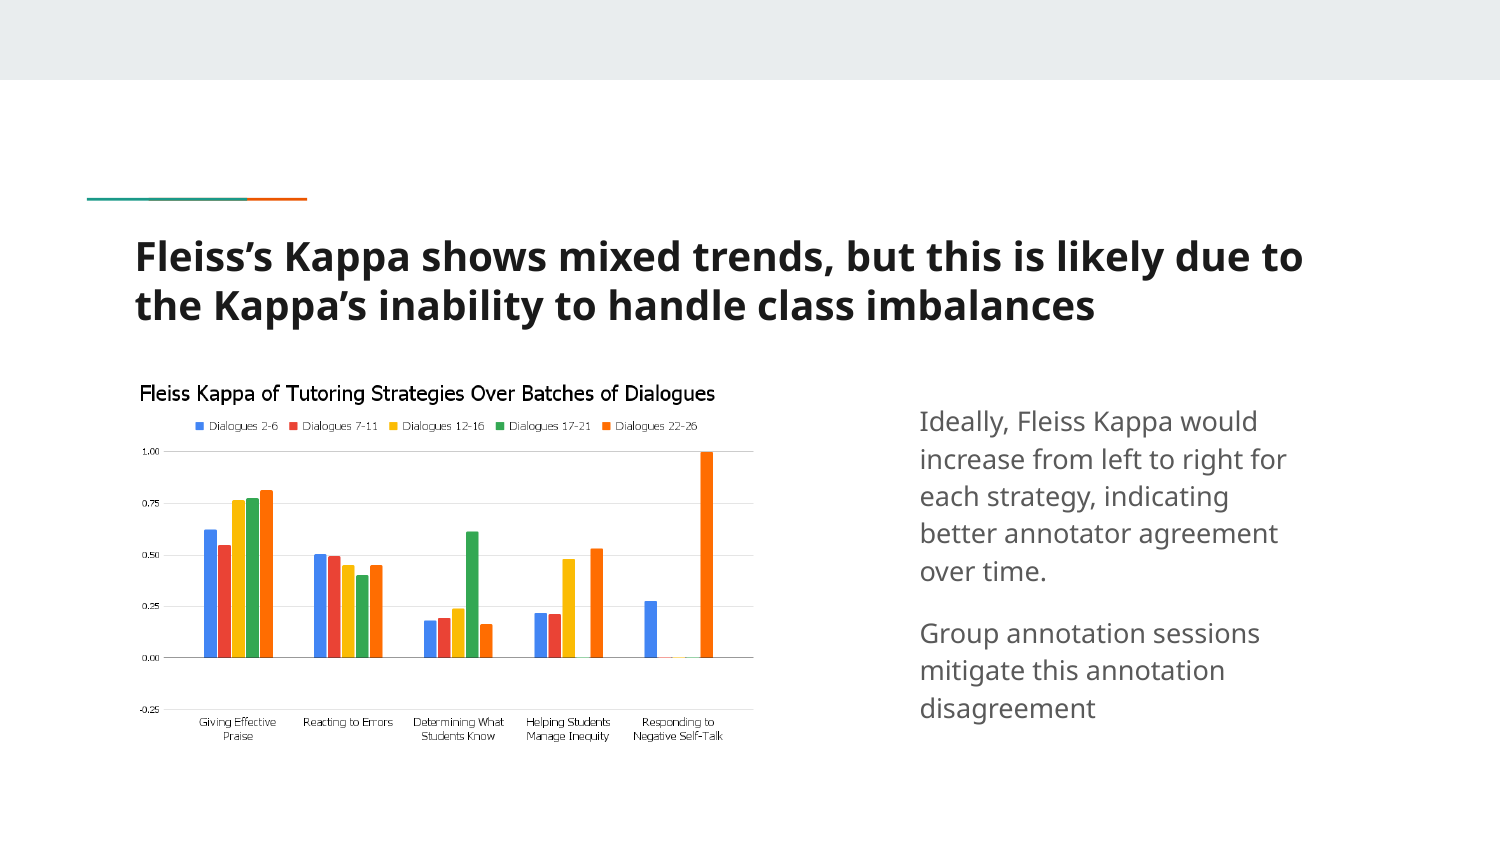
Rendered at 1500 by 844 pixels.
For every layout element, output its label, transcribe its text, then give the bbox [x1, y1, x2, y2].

picture [119, 359, 773, 763]
title Fleiss’s Kappa shows mixed trends, but this is likely due to the Kappa’s inability to handle class imbalances [119, 216, 1381, 305]
text_box Ideally, Fleiss Kappa would increase from left to right for each strategy, indicating better annotator agreement over time. Group annotation sessions mitigate this annotation disagreement [904, 384, 1311, 739]
